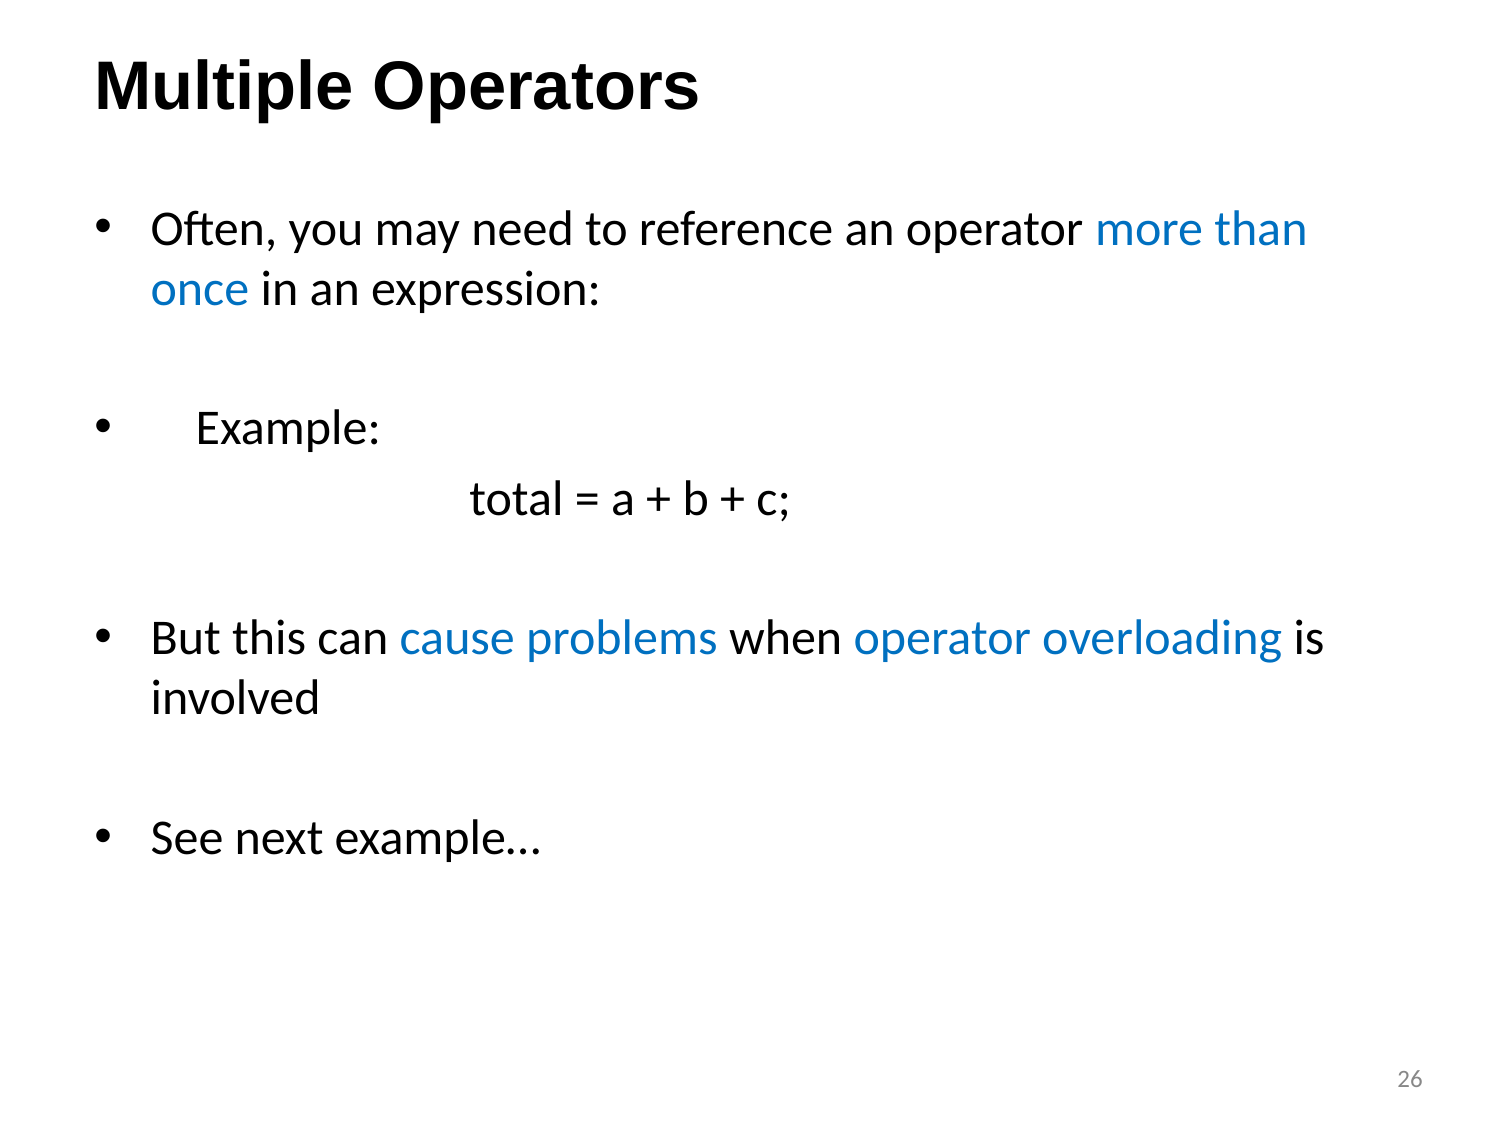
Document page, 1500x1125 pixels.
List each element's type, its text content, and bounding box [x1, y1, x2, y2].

title Multiple Operators [79, 14, 1417, 151]
slide_number 26 [1087, 1047, 1438, 1108]
list Often, you may need to reference an operator more than once in an expression: Example: total = a + b + c; But this can cause problems when operator overloading is involved See next example… [79, 187, 1417, 1043]
